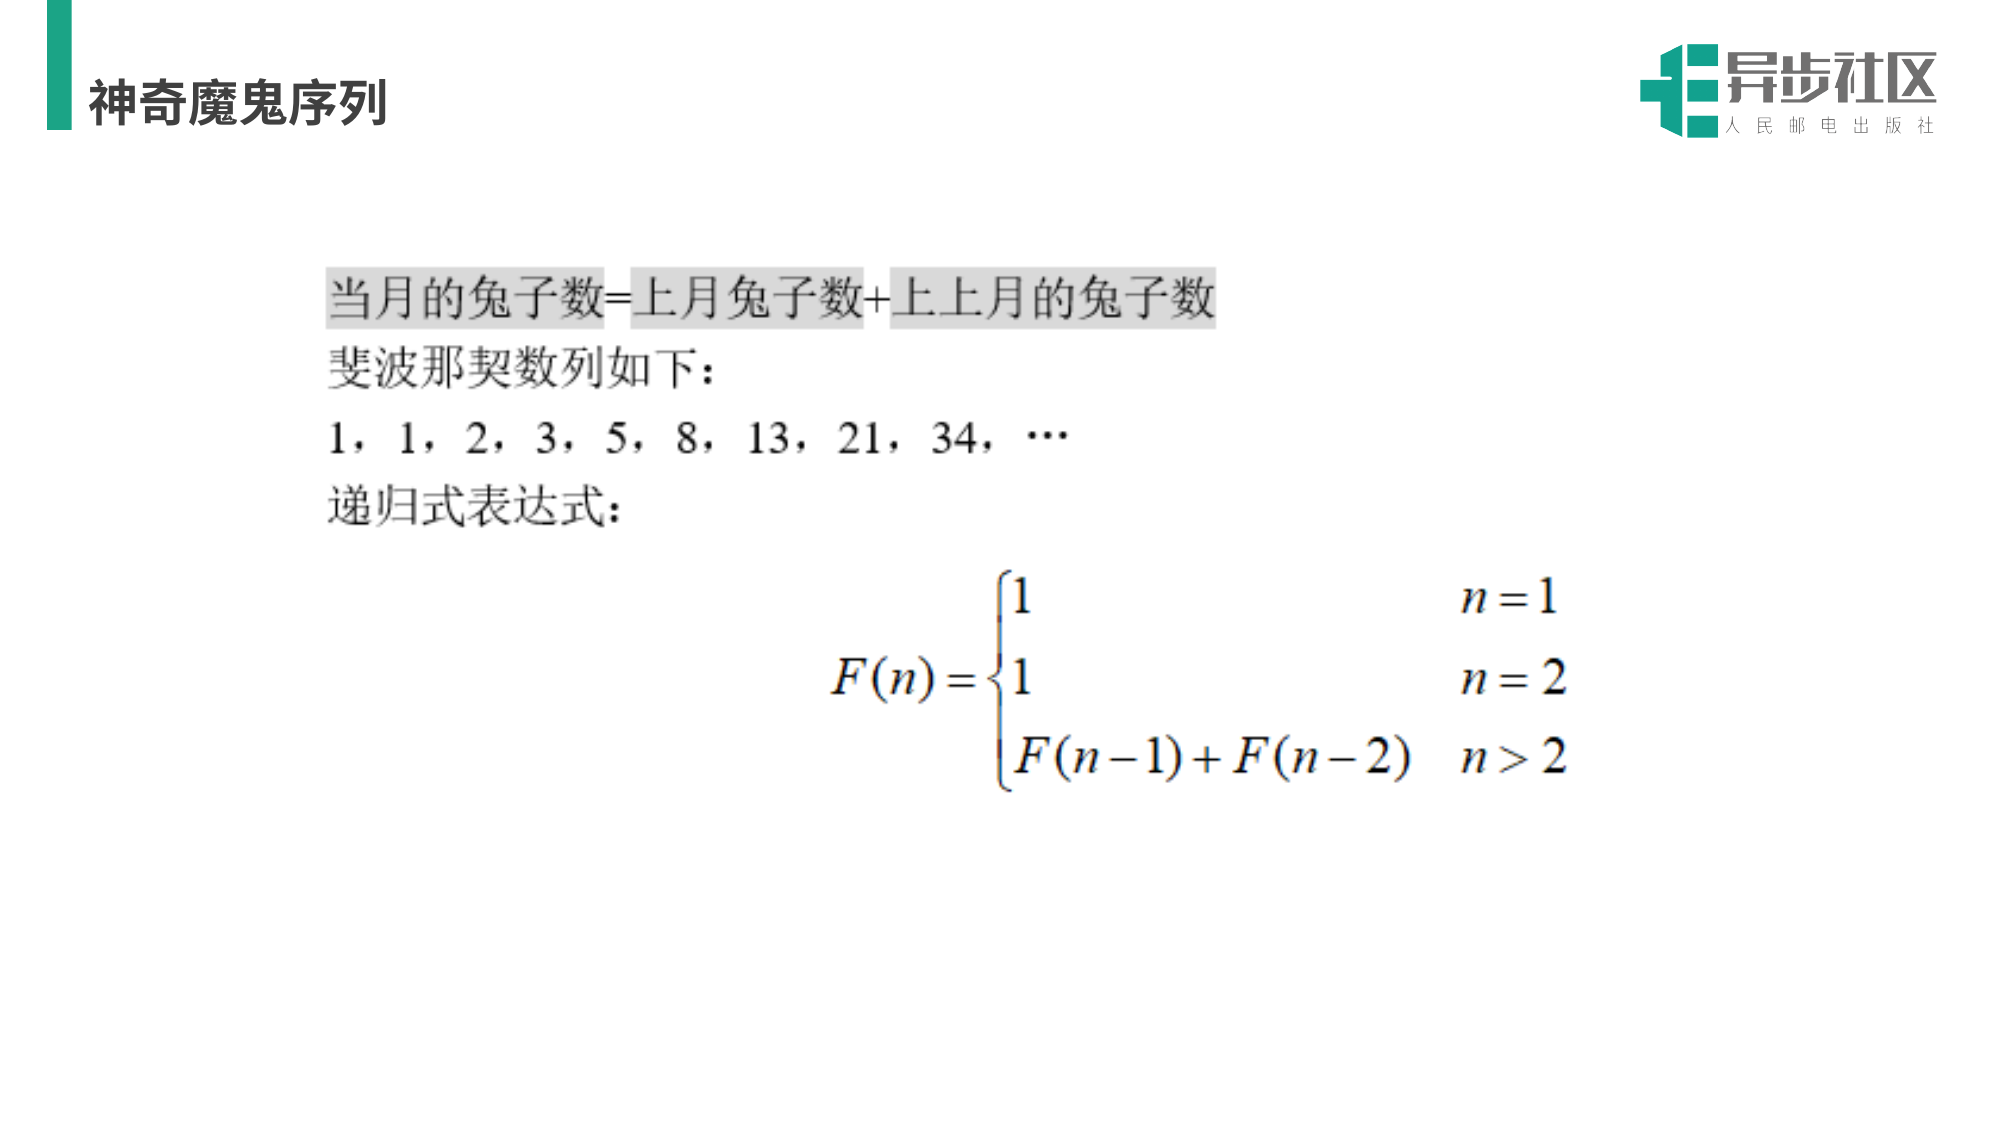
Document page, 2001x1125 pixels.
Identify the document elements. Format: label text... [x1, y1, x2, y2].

text_box [46, 0, 73, 131]
picture [1639, 36, 1948, 151]
text_box 神奇魔鬼序列 [73, 64, 403, 139]
picture [317, 263, 1588, 802]
